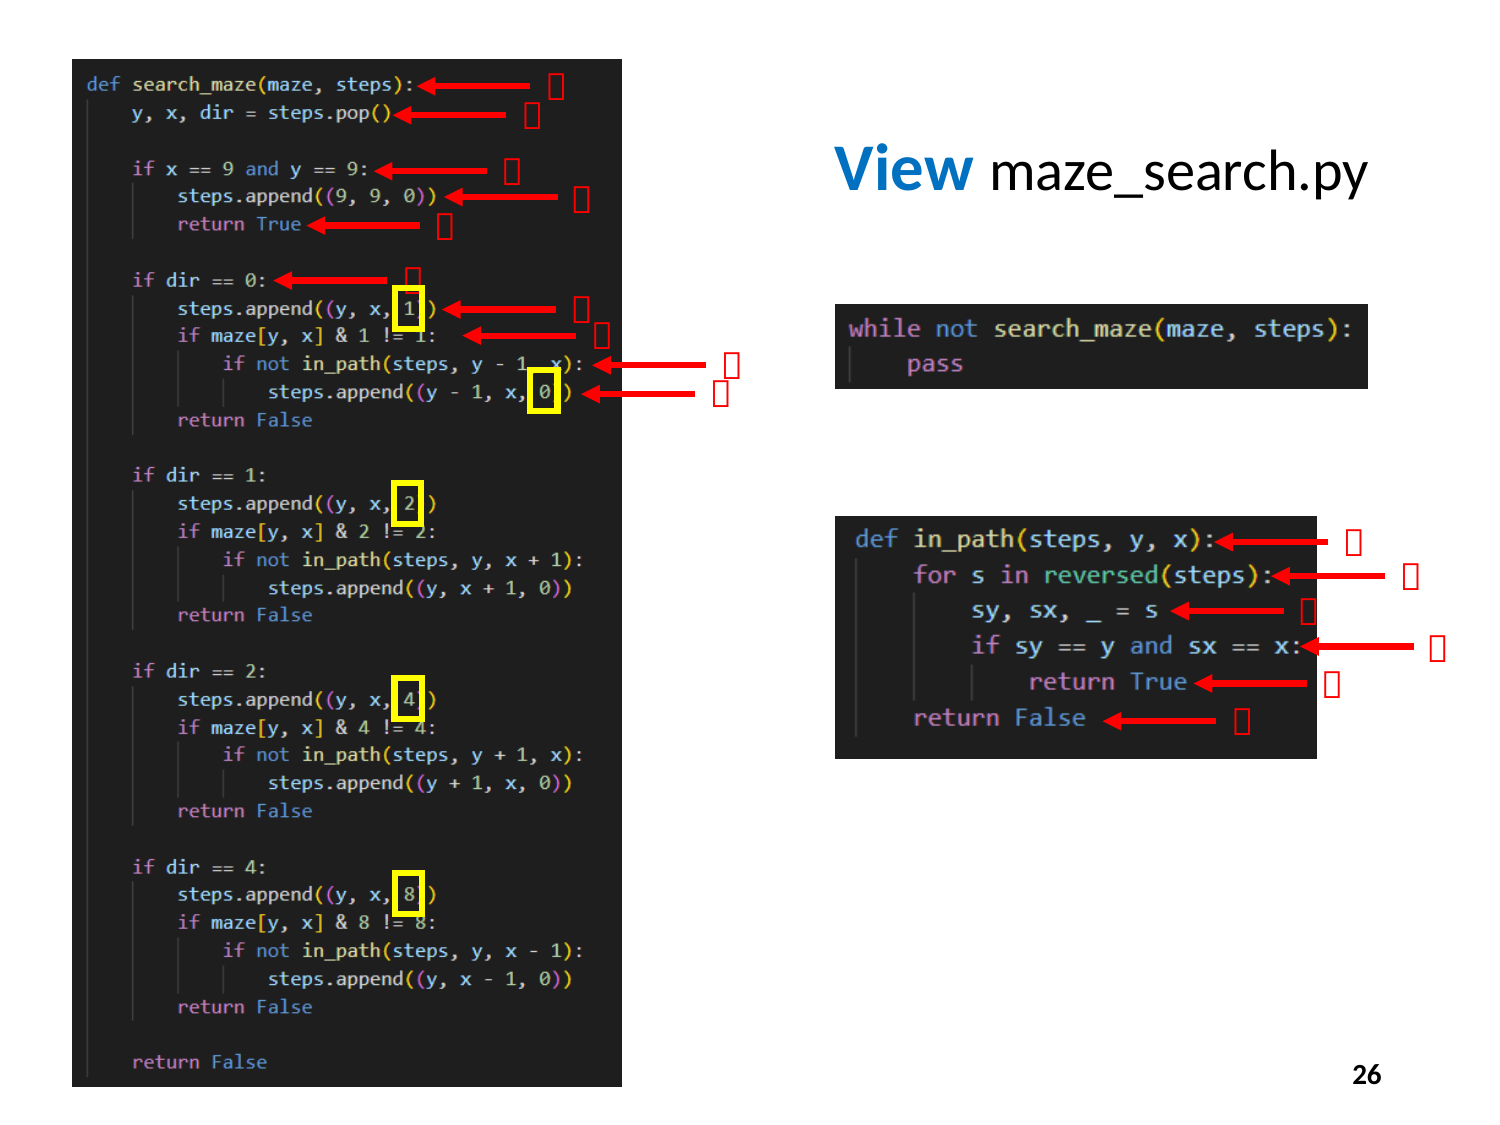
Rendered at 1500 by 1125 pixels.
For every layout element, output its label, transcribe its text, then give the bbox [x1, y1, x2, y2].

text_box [441, 278, 619, 340]
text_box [306, 195, 482, 257]
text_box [1169, 580, 1346, 642]
picture [835, 304, 1368, 390]
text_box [1102, 690, 1280, 751]
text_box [443, 168, 619, 230]
slide_number 26 [1059, 1042, 1397, 1103]
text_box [591, 334, 769, 395]
title View maze_search.py [807, 59, 1397, 278]
picture [72, 59, 622, 1087]
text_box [581, 363, 758, 424]
picture [450, 59, 622, 304]
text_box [273, 249, 450, 311]
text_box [392, 84, 570, 146]
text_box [1270, 545, 1448, 607]
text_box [1300, 617, 1475, 679]
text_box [1214, 511, 1391, 573]
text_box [1193, 653, 1369, 715]
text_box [416, 55, 594, 117]
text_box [462, 304, 640, 366]
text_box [373, 140, 549, 195]
picture [835, 516, 1317, 759]
